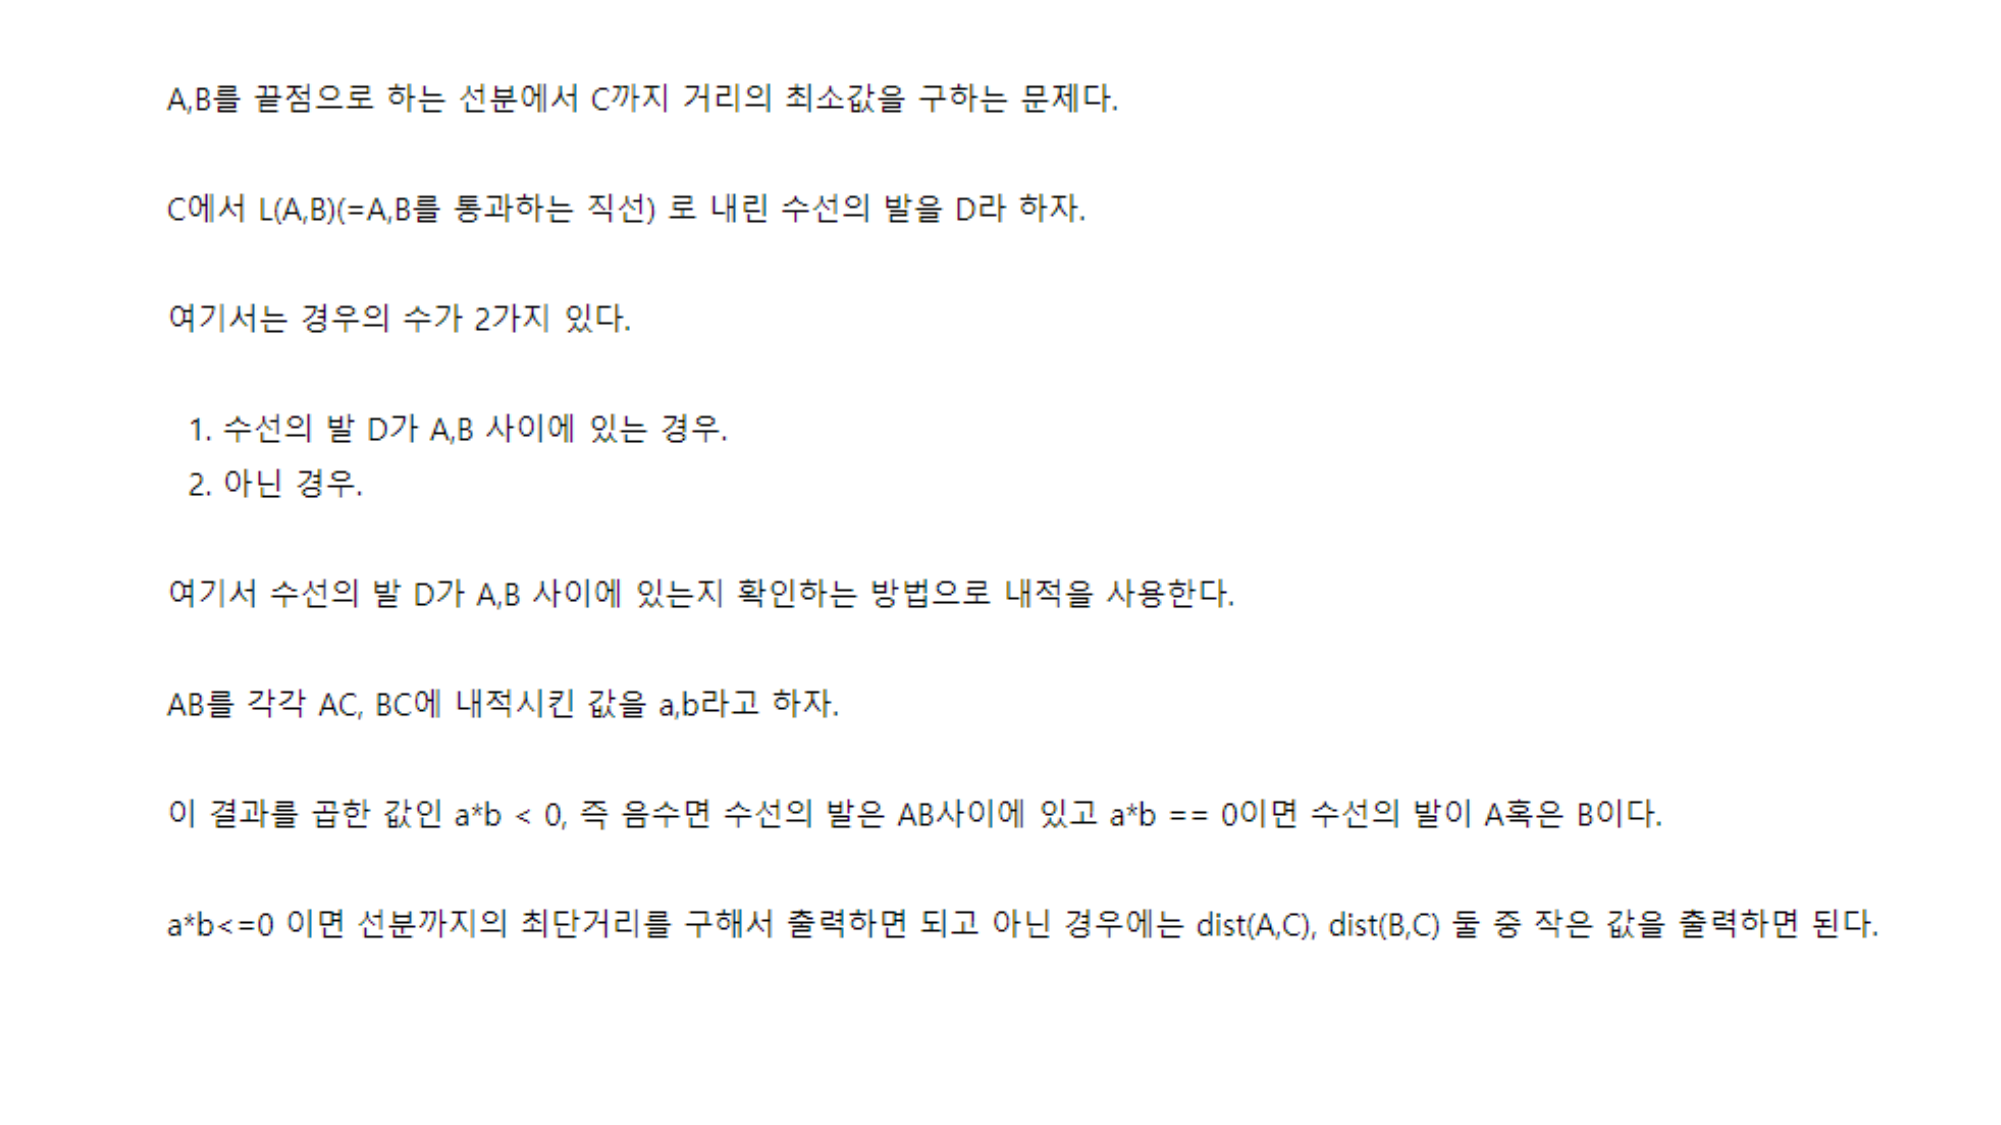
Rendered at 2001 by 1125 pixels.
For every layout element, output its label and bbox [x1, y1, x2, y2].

list [153, 72, 1910, 975]
